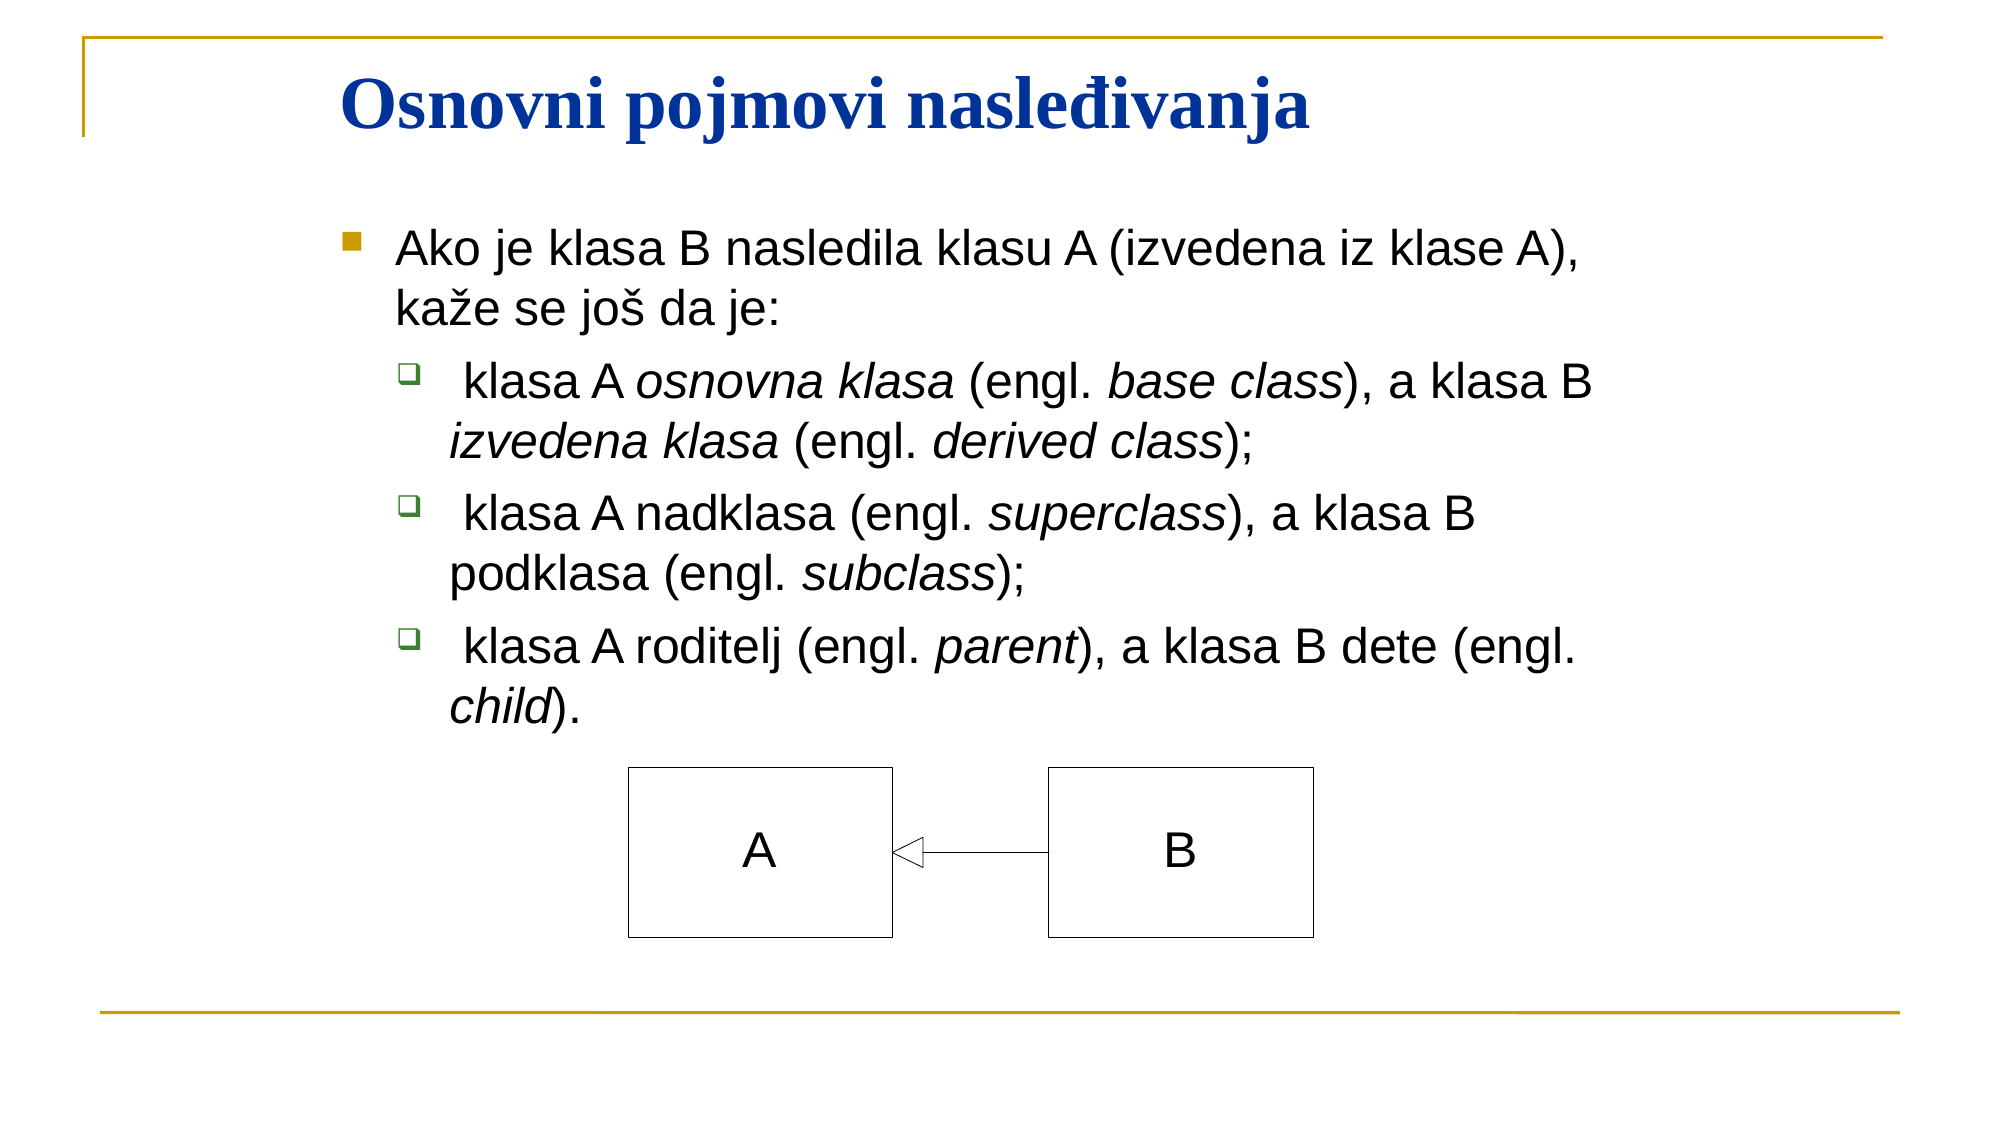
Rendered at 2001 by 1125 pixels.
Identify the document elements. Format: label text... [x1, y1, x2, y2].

list Ako je klasa B nasledila klasu A (izvedena iz klase A), kaže se još da je: klasa A osnovna klasa (engl. base class), a klasa B izvedena klasa (engl. derived class); klasa A nadklasa (engl. superclass), a klasa B podklasa (engl. subclass); klasa A roditelj (engl. parent), a klasa B dete (engl. child). [324, 208, 1662, 814]
title Osnovni pojmovi nasleđivanja [324, 45, 1675, 185]
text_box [621, 698, 1320, 944]
